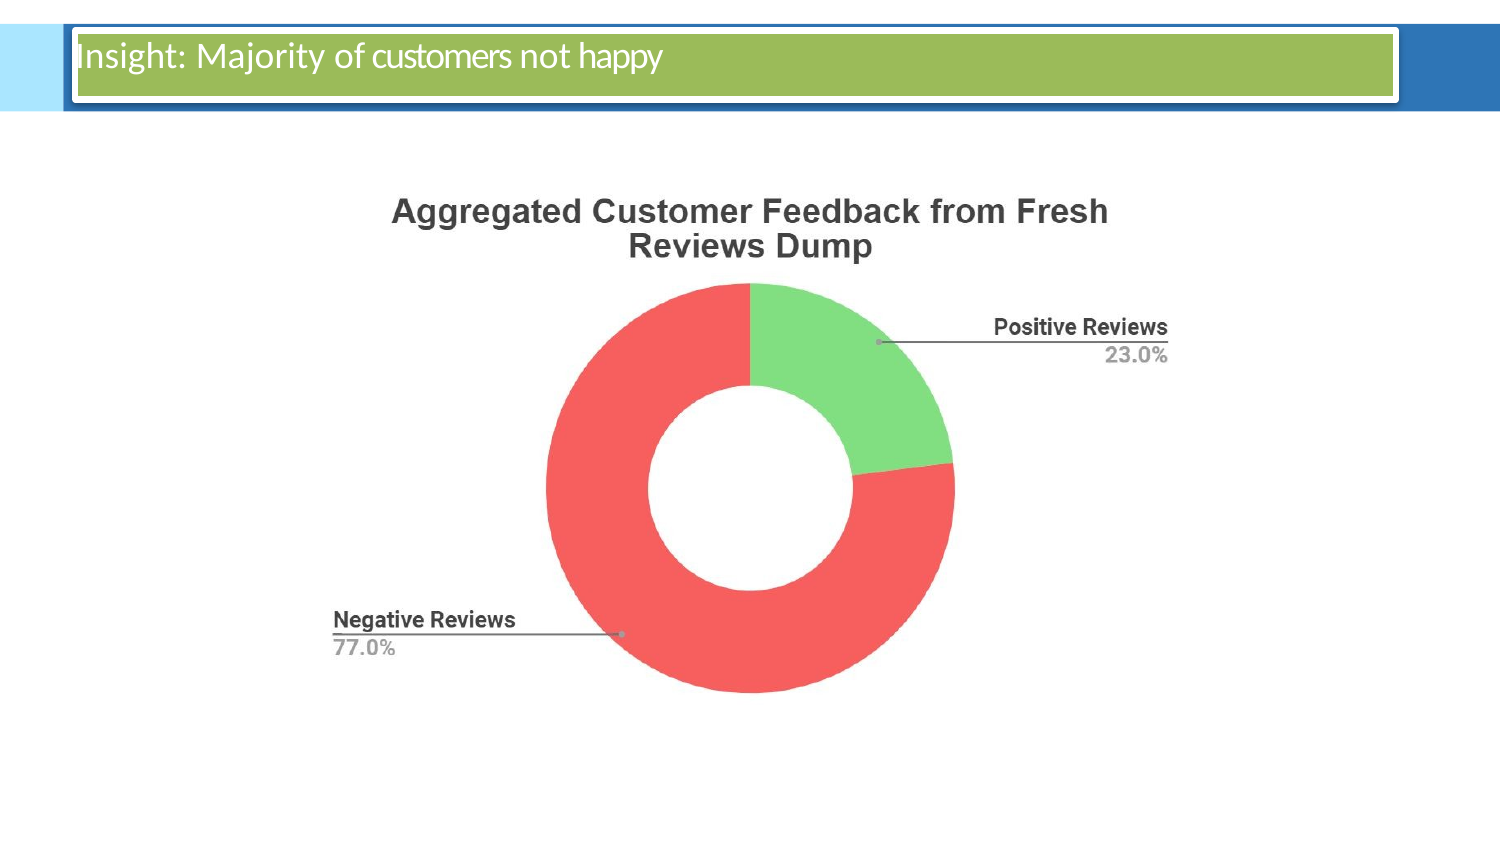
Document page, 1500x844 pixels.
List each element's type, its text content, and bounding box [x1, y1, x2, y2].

text_box [63, 23, 1500, 112]
picture [330, 194, 1170, 705]
text_box [0, 23, 63, 112]
title Insight: Majority of customers not happy [74, 29, 1397, 101]
